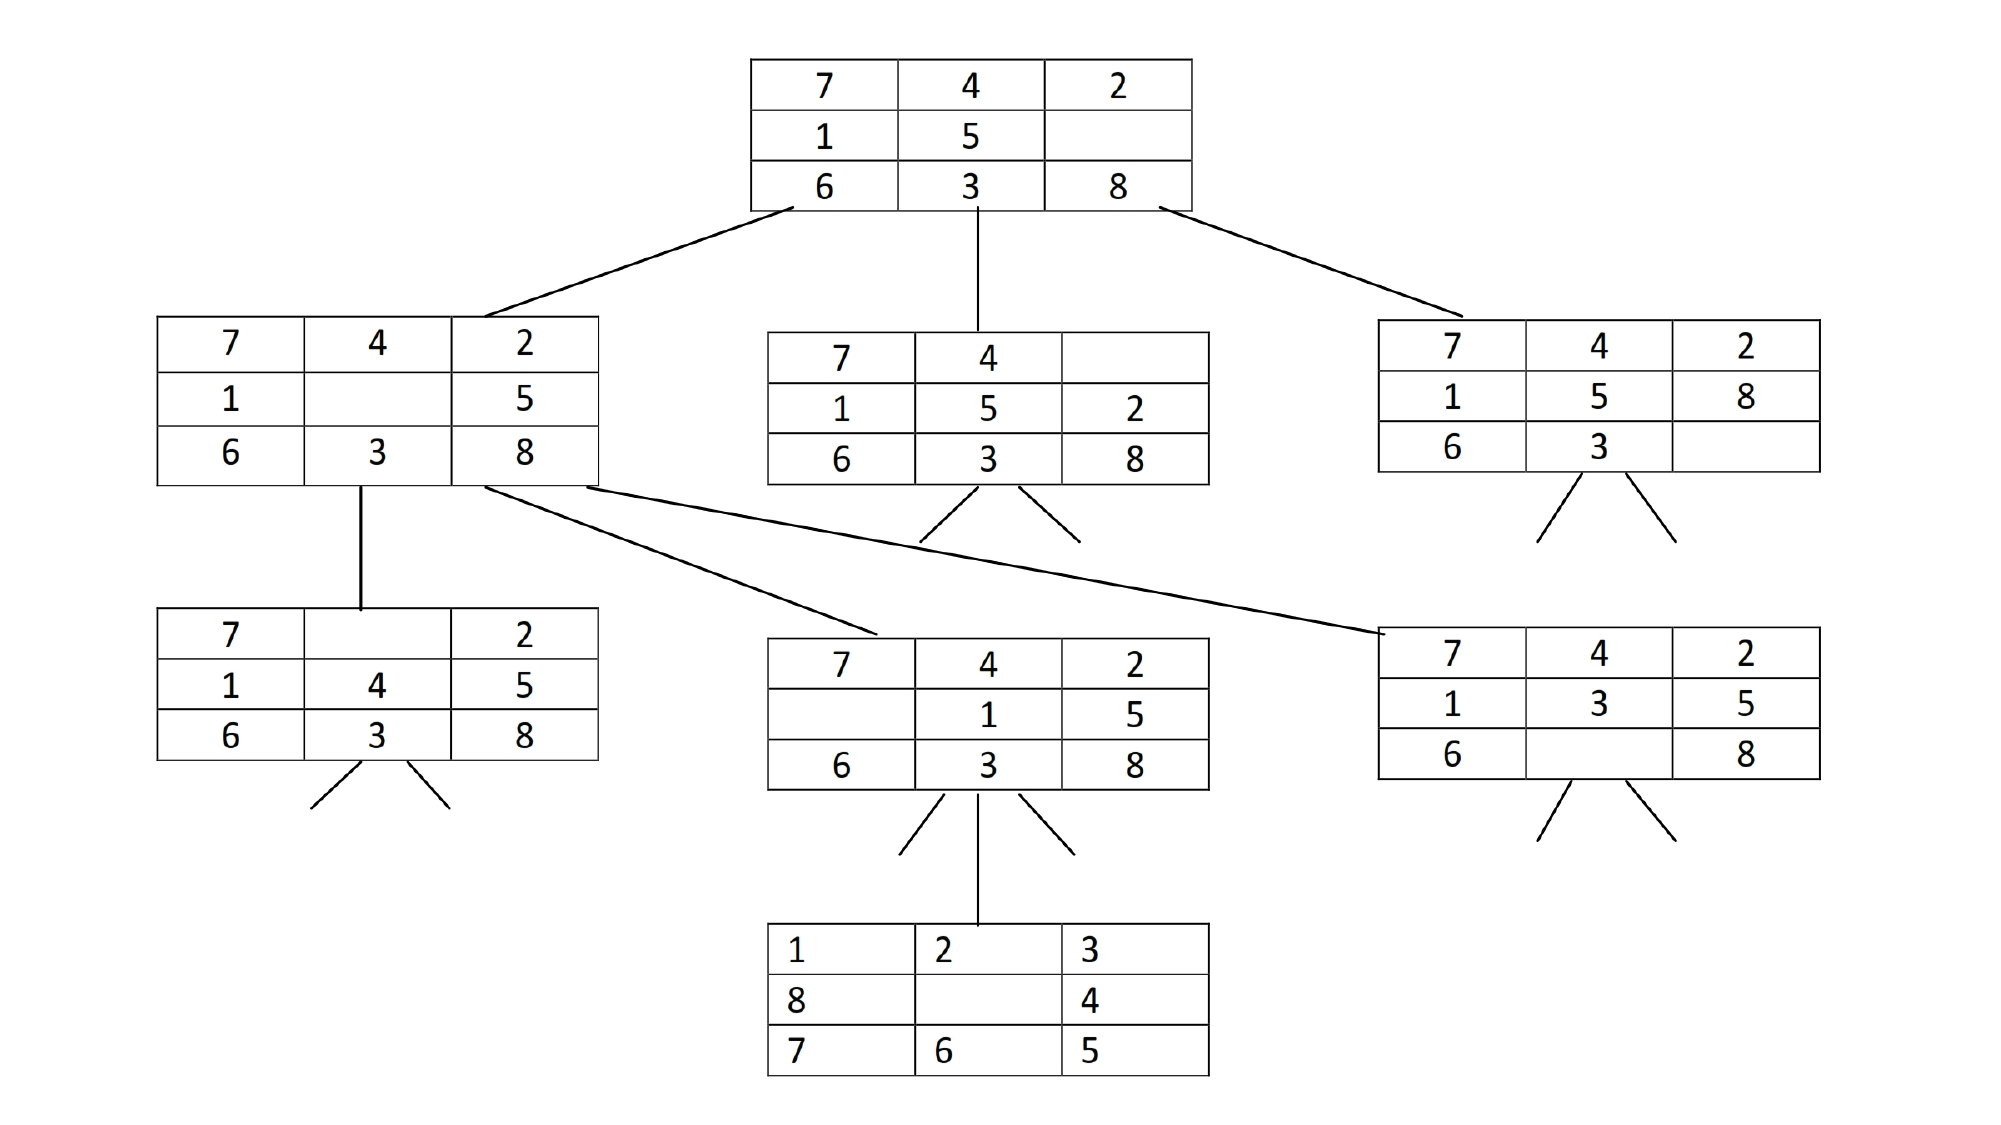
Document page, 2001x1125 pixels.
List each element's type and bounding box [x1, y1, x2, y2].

picture [109, 3, 1861, 1125]
